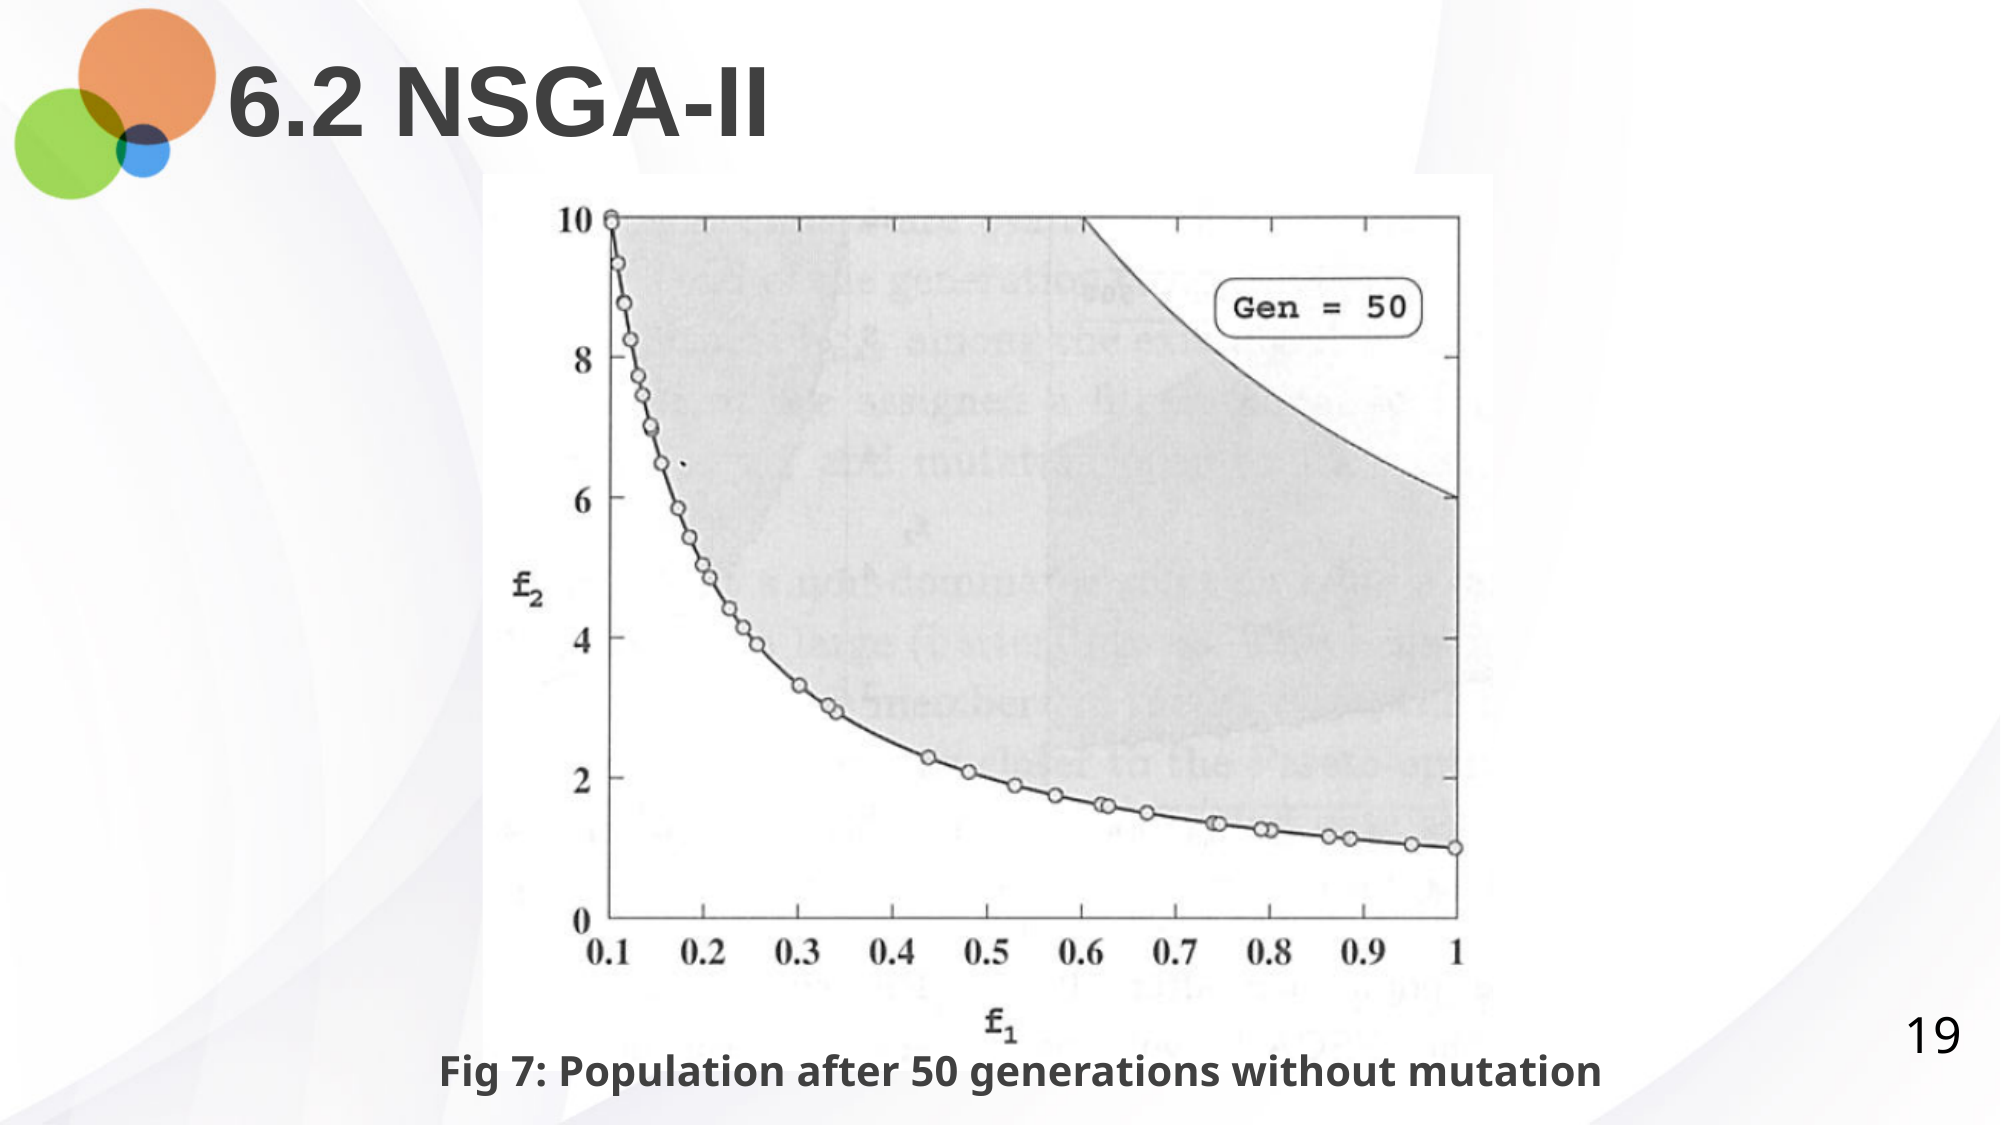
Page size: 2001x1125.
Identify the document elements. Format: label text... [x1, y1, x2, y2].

text_box Fig 7: Population after 50 generations without mutation [314, 1037, 1728, 1103]
picture [0, 0, 2001, 1125]
title 6.2 NSGA-II [212, 0, 2000, 194]
text_box 19 [1863, 996, 1977, 1071]
